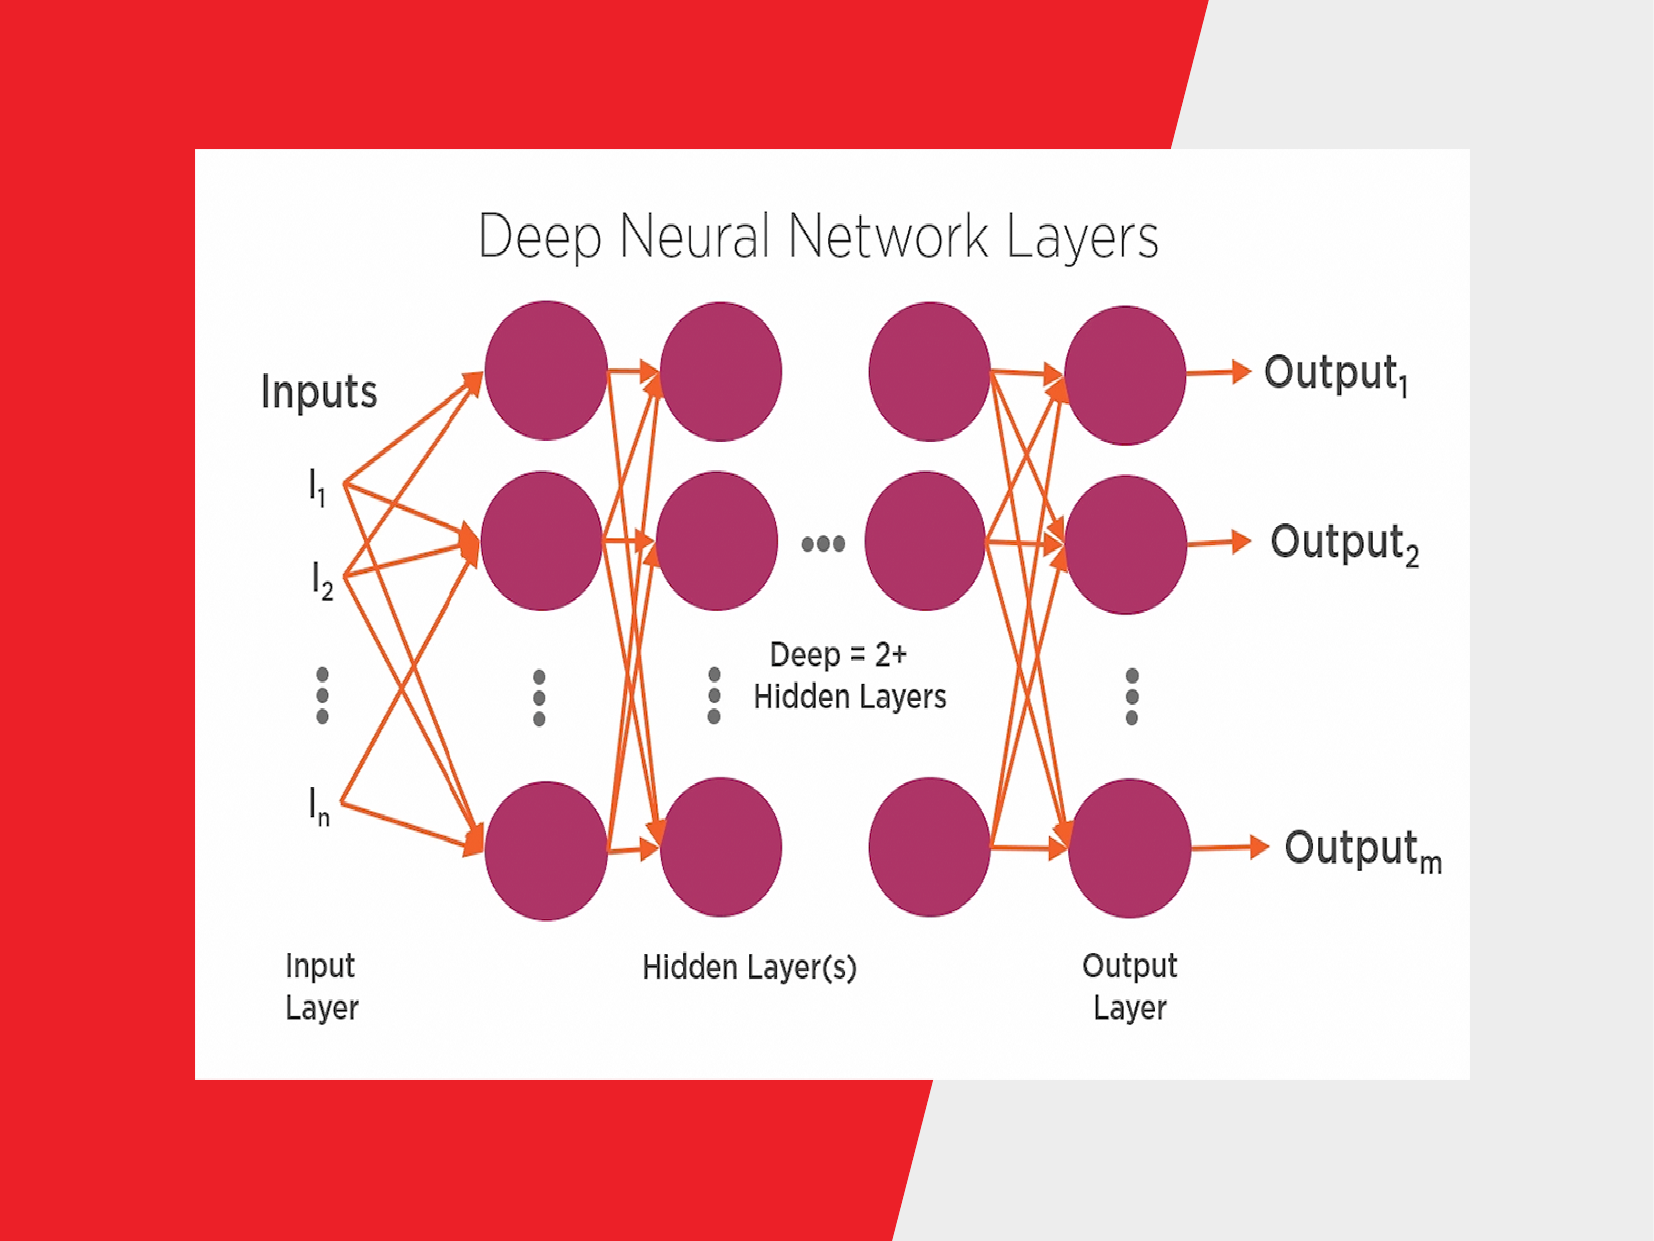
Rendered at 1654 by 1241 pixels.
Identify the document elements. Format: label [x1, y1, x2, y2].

picture [194, 149, 1471, 1081]
